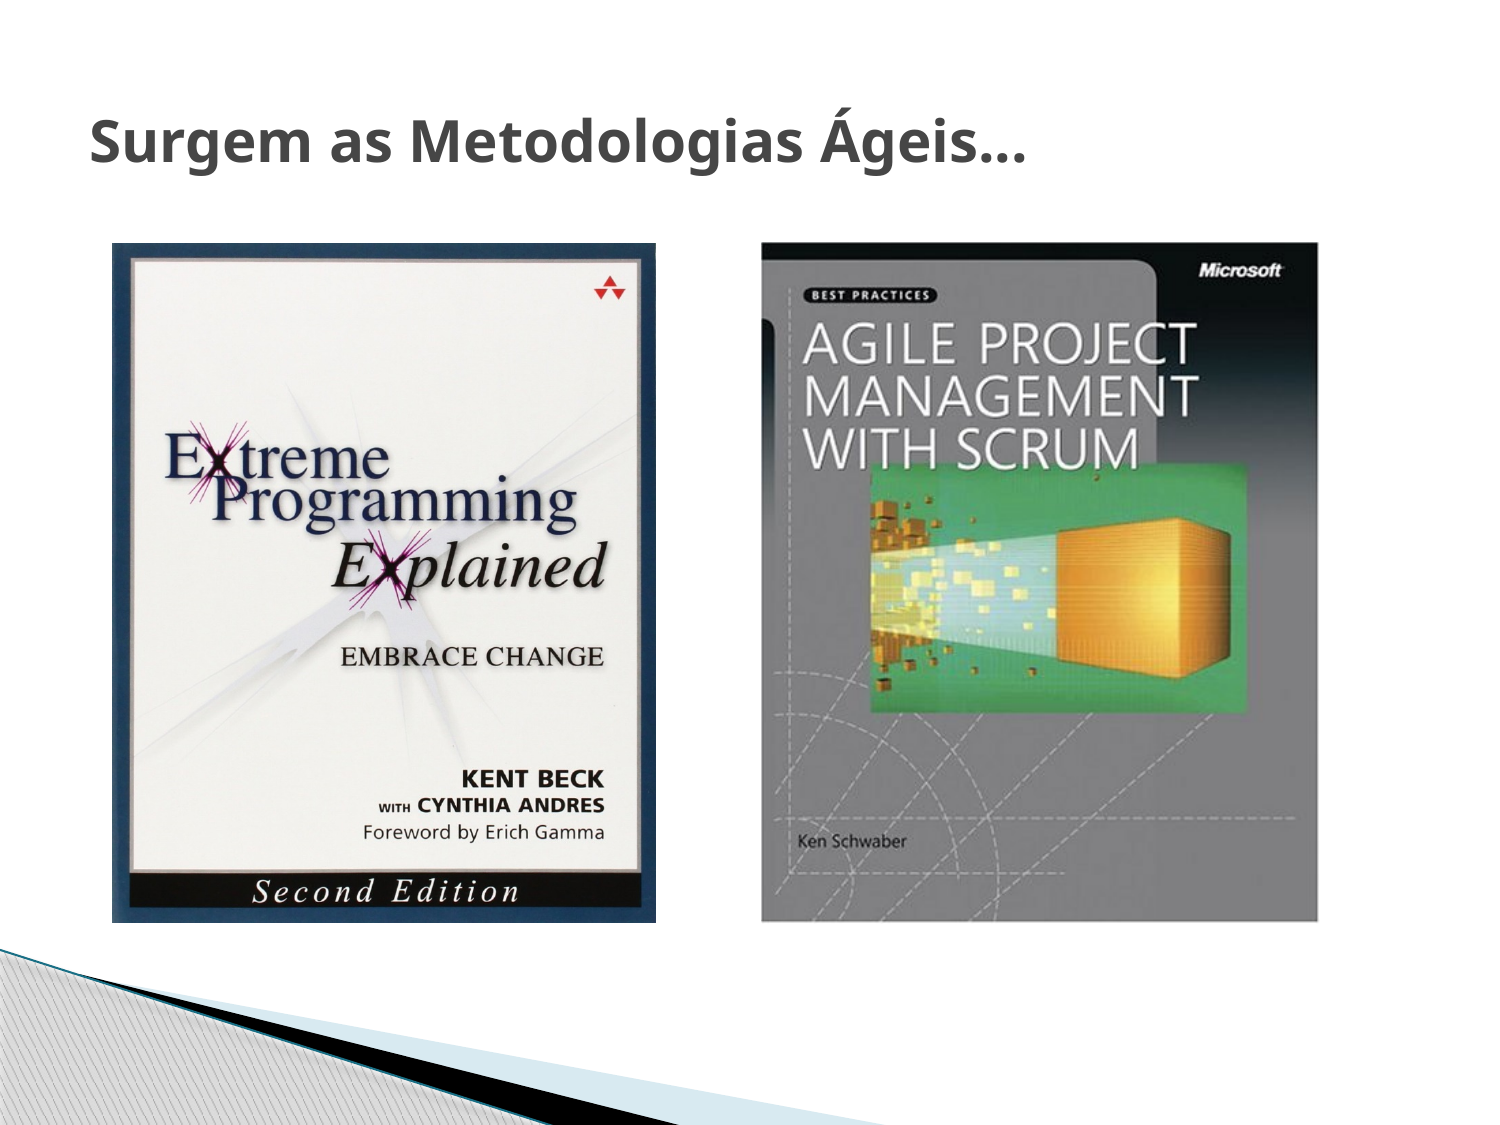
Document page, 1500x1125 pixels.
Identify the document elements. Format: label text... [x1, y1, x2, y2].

picture [761, 242, 1320, 924]
title Surgem as Metodologias Ágeis... [75, 45, 1447, 233]
picture [111, 243, 656, 923]
